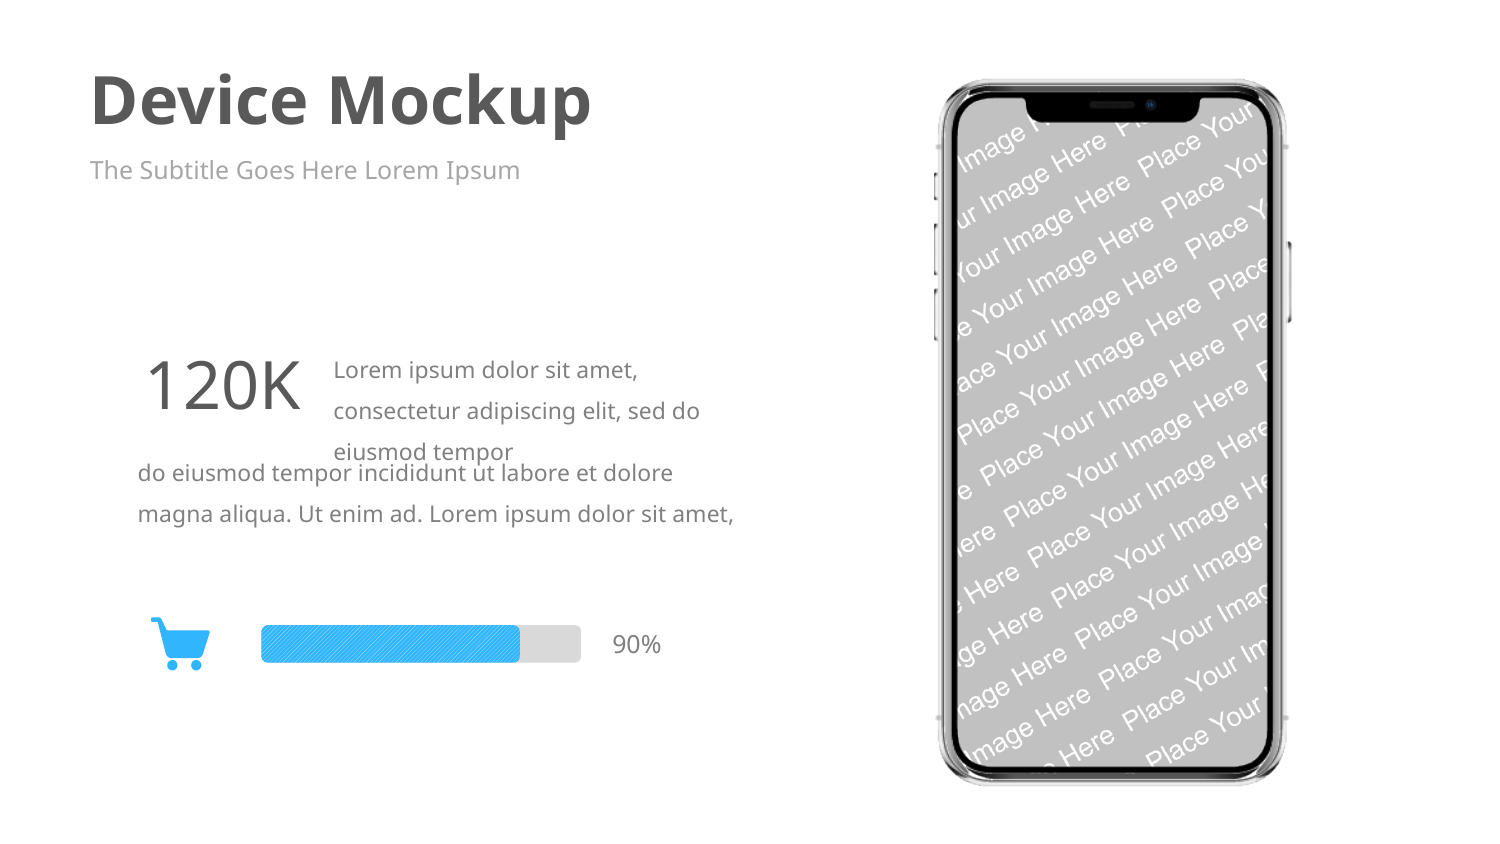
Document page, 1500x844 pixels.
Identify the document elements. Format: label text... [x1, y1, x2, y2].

text_box do eiusmod tempor incididunt ut labore et dolore magna aliqua. Ut enim ad. Lorem ipsum dolor sit amet, [122, 437, 763, 535]
text_box [517, 623, 584, 665]
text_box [150, 617, 210, 671]
text_box [259, 623, 522, 665]
picture [934, 0, 1417, 789]
text_box 120K [122, 335, 323, 431]
text_box Lorem ipsum dolor sit amet, consectetur adipiscing elit, sed do eiusmod tempor [318, 334, 763, 437]
text_box Device Mockup [75, 50, 929, 146]
text_box 90% [597, 621, 688, 666]
text_box The Subtitle Goes Here Lorem Ipsum [75, 146, 788, 192]
